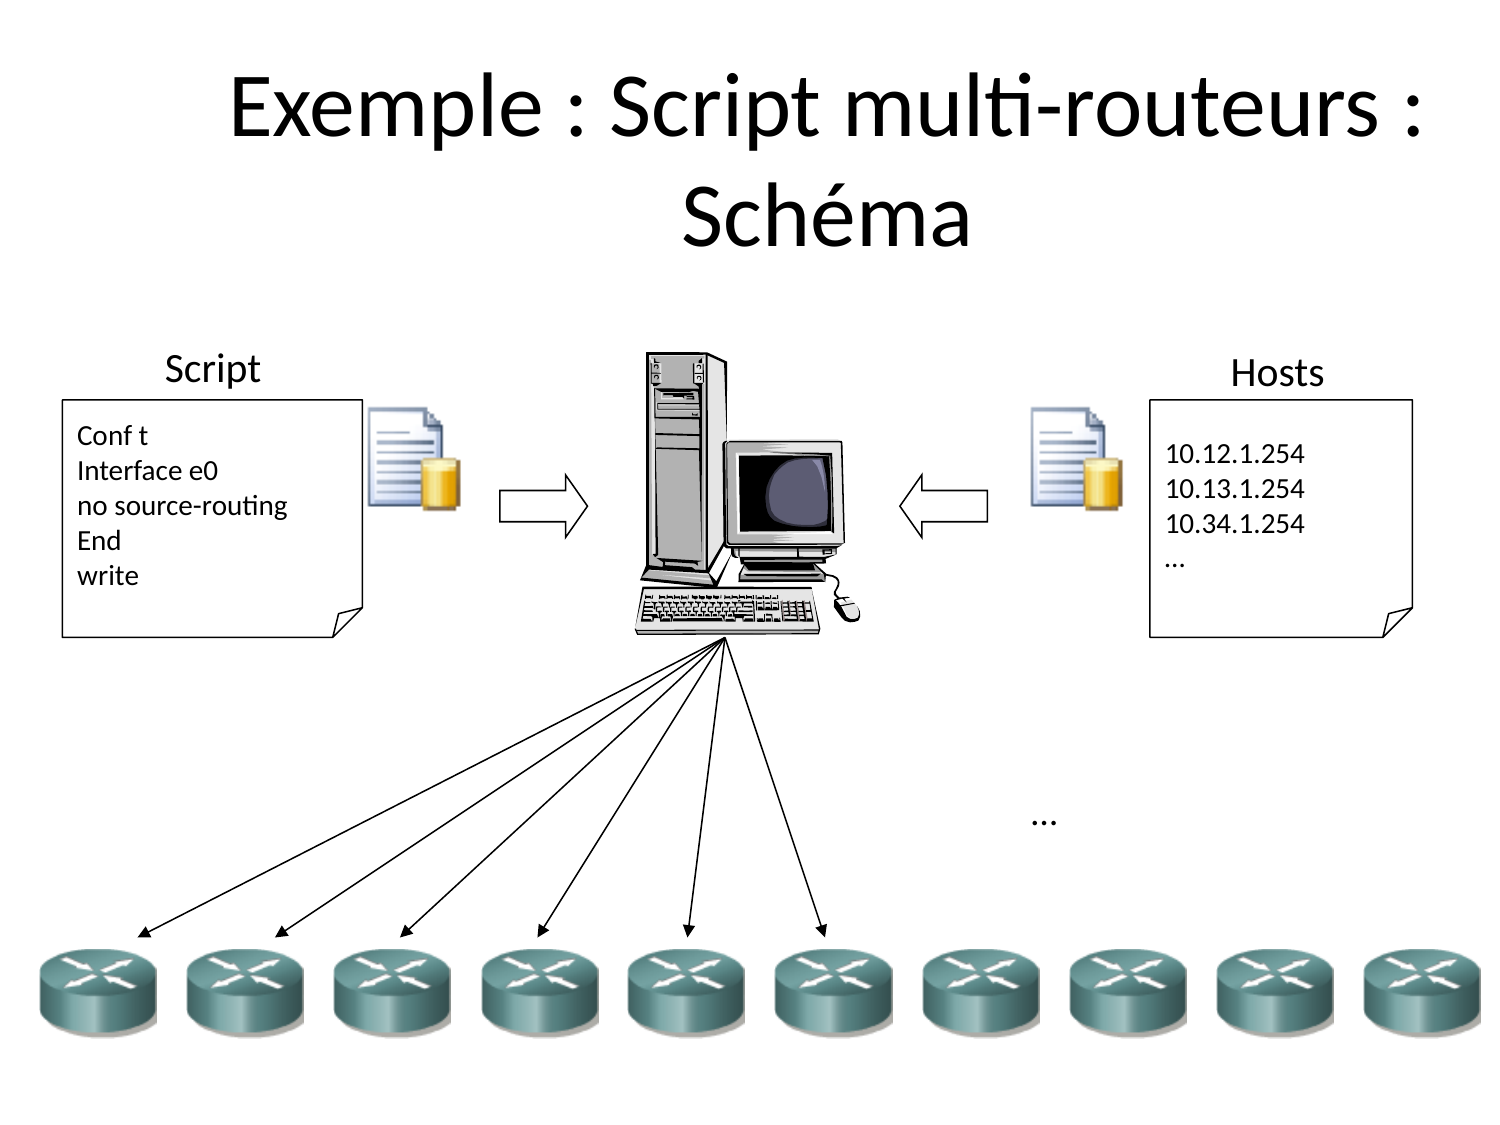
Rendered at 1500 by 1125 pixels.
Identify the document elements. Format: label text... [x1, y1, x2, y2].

text_box [899, 474, 988, 538]
text_box [499, 474, 588, 538]
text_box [1024, 337, 1413, 638]
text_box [62, 333, 472, 638]
picture [634, 349, 863, 638]
text_box … [1016, 780, 1073, 840]
title Exemple : Script multi-routeurs : Schéma [188, 34, 1468, 276]
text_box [137, 637, 535, 938]
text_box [39, 949, 1481, 1040]
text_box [537, 637, 826, 938]
